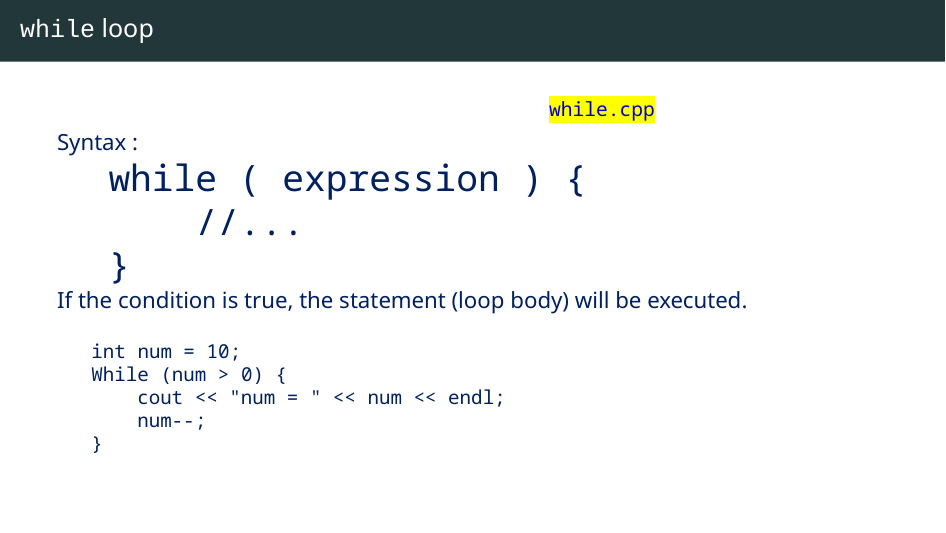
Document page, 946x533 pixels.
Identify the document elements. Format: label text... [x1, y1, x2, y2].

text_box while.cpp [534, 89, 670, 128]
list Syntax : while ( expression ) { //... } If the condition is true, the statement (loop body) will be executed. int num = 10; While (num > 0) { cout << "num = " << num << endl; num--; } [56, 128, 862, 457]
title while loop [20, 12, 740, 43]
